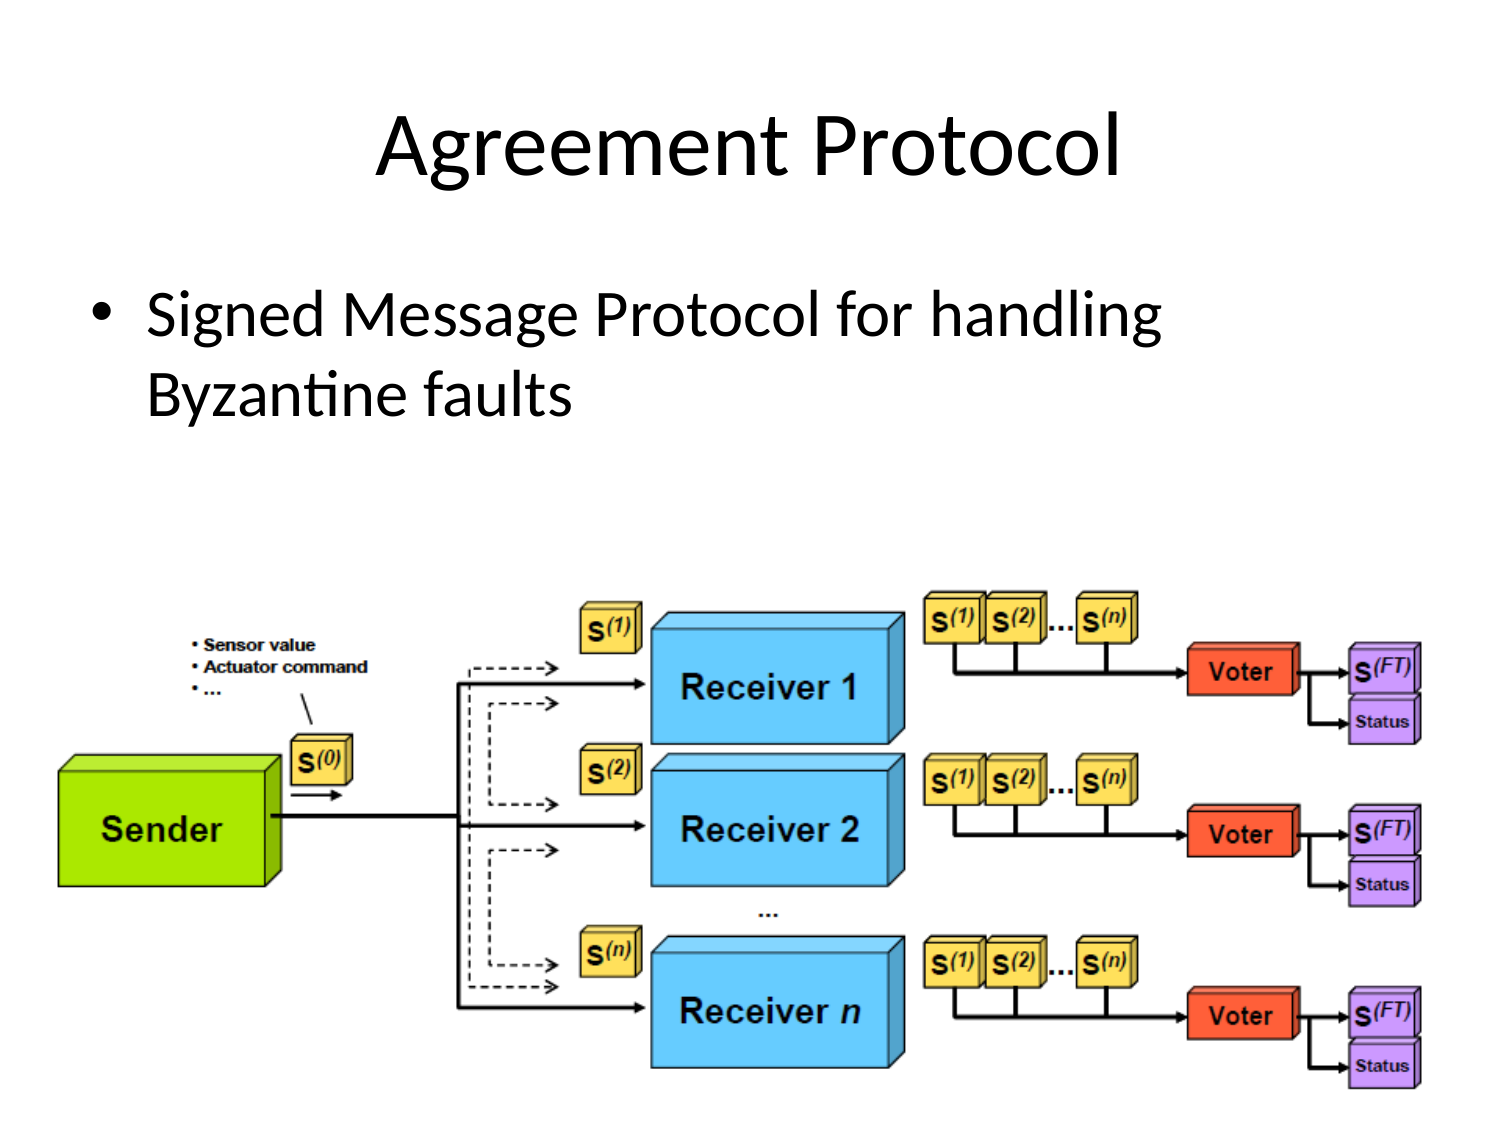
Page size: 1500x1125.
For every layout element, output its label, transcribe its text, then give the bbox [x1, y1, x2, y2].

list Signed Message Protocol for handling Byzantine faults [75, 262, 1425, 582]
picture [36, 584, 1428, 1094]
title Agreement Protocol [75, 45, 1425, 233]
